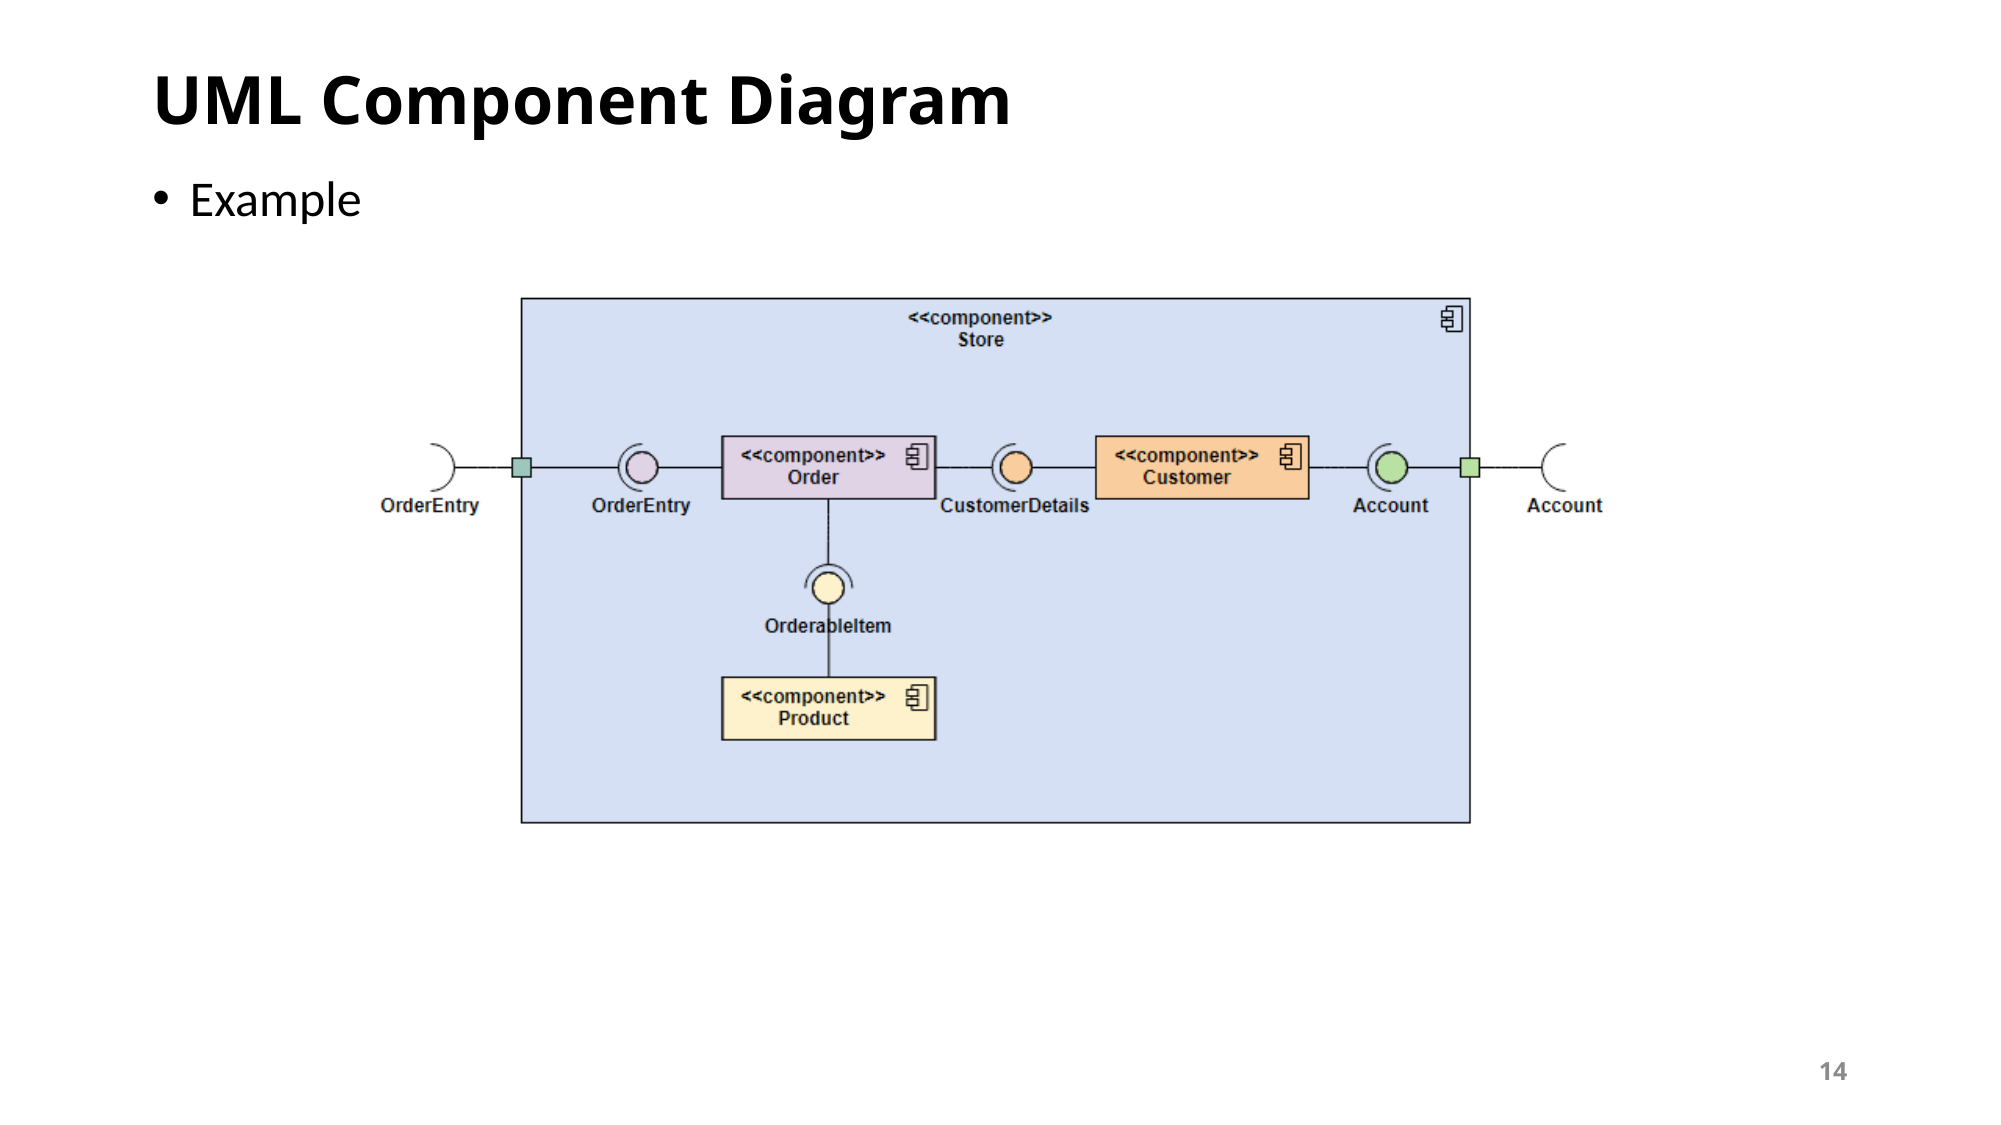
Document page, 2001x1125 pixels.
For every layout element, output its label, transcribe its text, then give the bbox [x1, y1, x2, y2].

title UML Component Diagram [137, 59, 1863, 146]
slide_number 14 [1412, 1042, 1863, 1103]
picture [374, 273, 1626, 852]
list Example [137, 165, 1863, 238]
